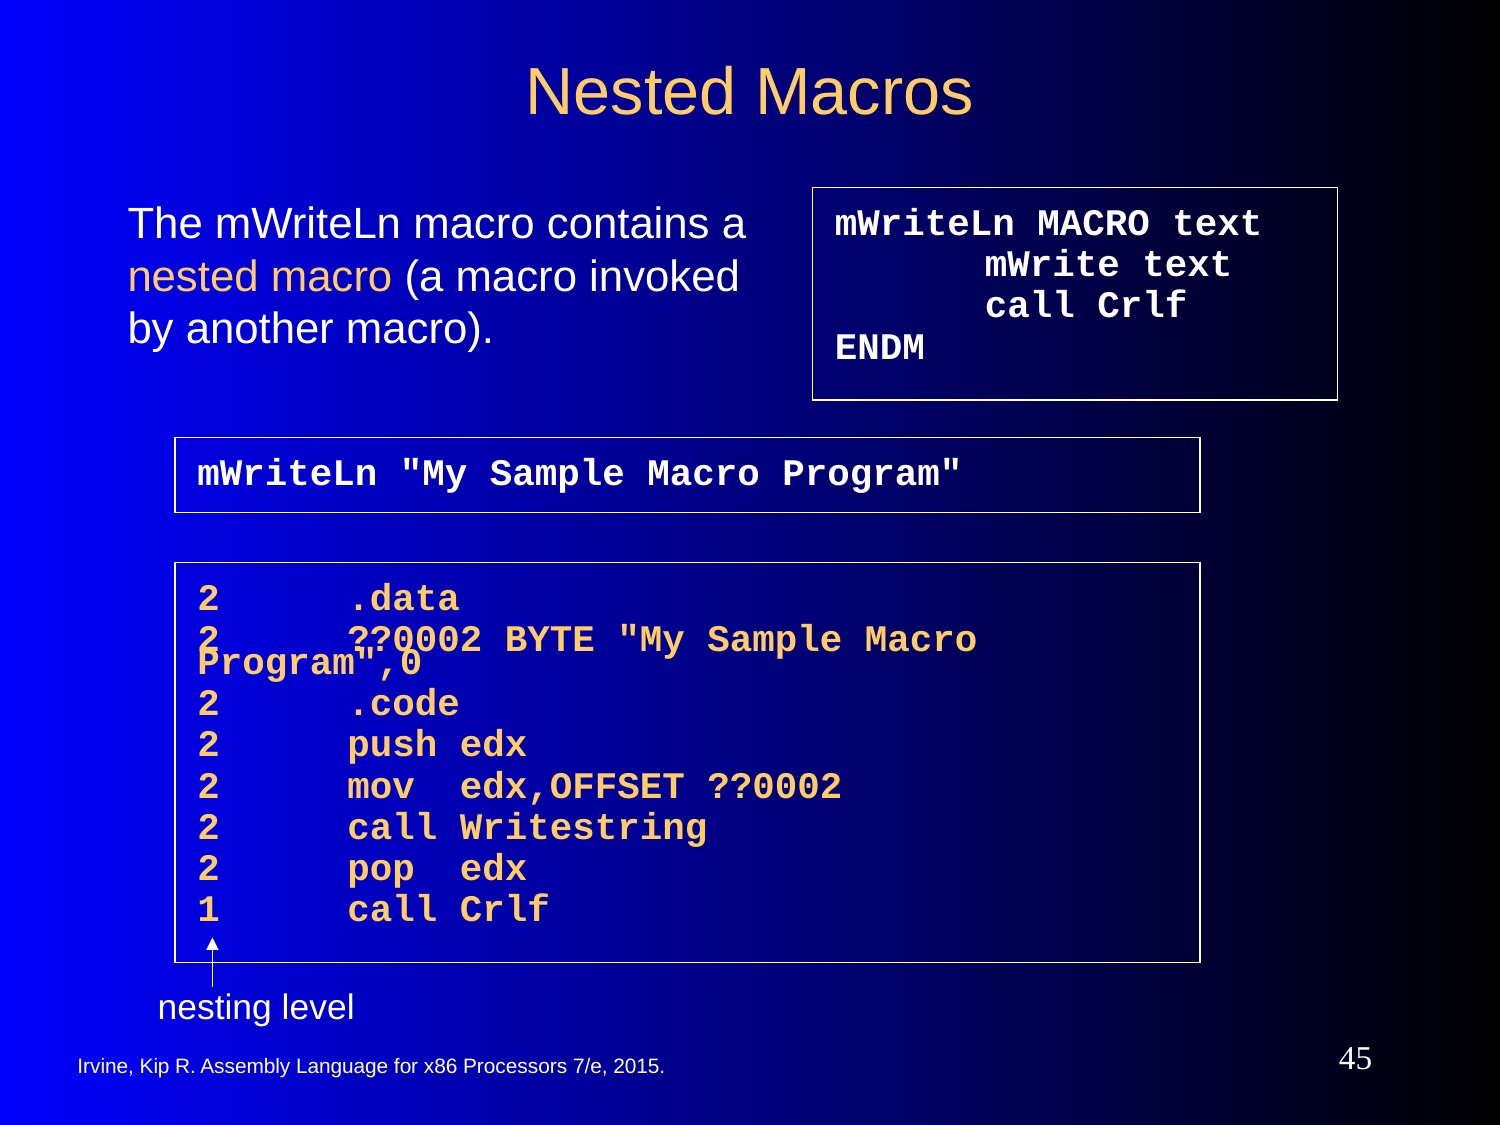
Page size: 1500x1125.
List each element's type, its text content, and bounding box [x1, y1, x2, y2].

title Nested Macros [112, 37, 1388, 138]
list The mWriteLn macro contains a nested macro (a macro invoked by another macro). [112, 187, 800, 400]
footer Irvine, Kip R. Assembly Language for x86 Processors 7/e, 2015. [62, 1058, 775, 1091]
text_box mWriteLn "My Sample Macro Program" [174, 437, 1200, 513]
slide_number ‹#› [1224, 1025, 1388, 1088]
text_box mWriteLn MACRO text mWrite text call Crlf ENDM [812, 187, 1338, 400]
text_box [37, 562, 1201, 1050]
